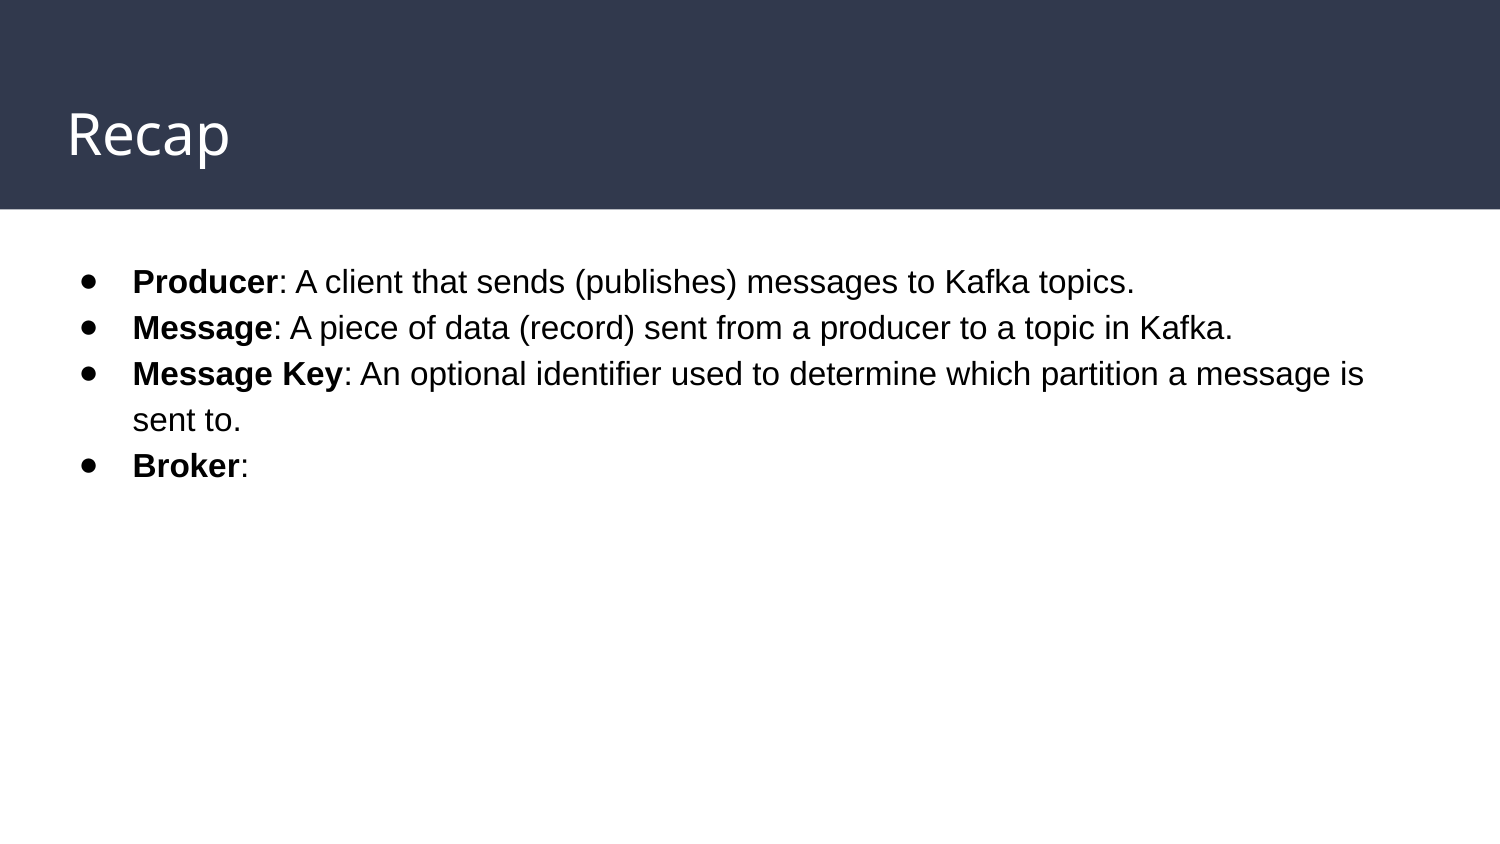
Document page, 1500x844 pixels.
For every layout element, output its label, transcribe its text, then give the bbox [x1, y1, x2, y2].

text_box Producer: A client that sends (publishes) messages to Kafka topics. Message: A piece of data (record) sent from a producer to a topic in Kafka. Message Key: An optional identifier used to determine which partition a message is sent to. Broker: [42, 239, 1441, 828]
title Recap [51, 82, 1449, 185]
